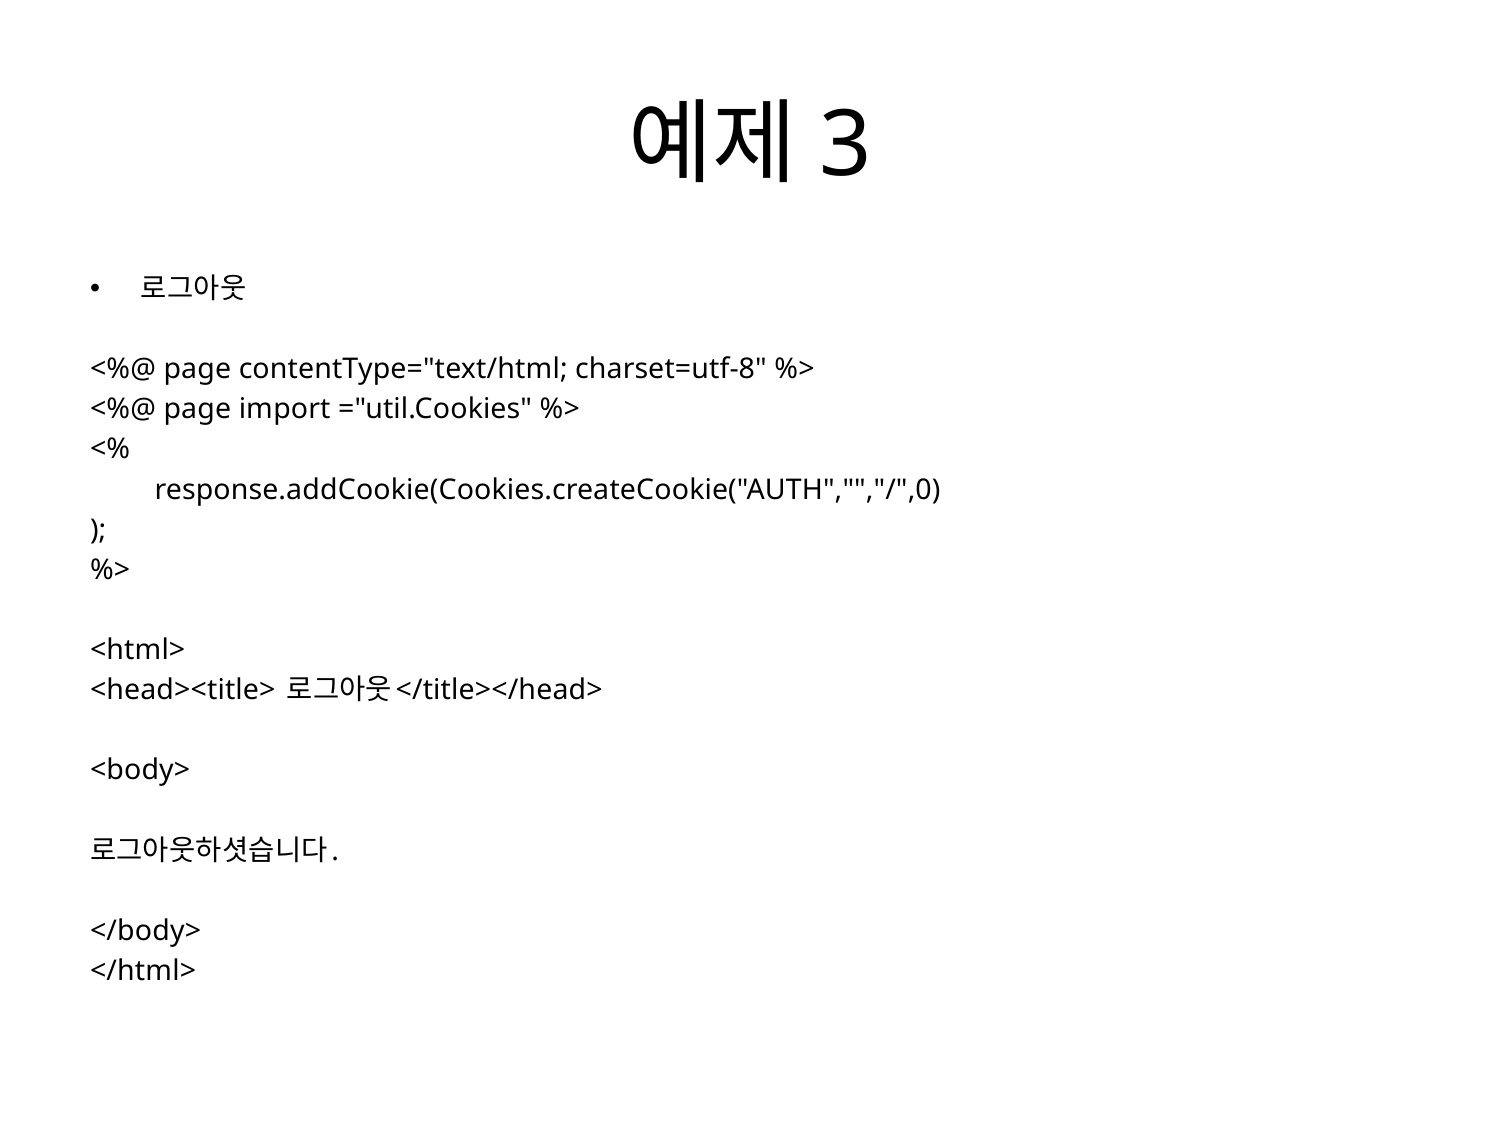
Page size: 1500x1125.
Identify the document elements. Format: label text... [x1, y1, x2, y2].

title 예제3 [75, 45, 1425, 233]
list 로그아웃 <%@ page contentType="text/html; charset=utf-8" %> <%@ page import ="util.Cookies" %> <% response.addCookie(Cookies.createCookie("AUTH","","/",0) ); %> <html> <head><title> 로그아웃</title></head> <body> 로그아웃하셧습니다. </body> </html> [75, 262, 1425, 1005]
